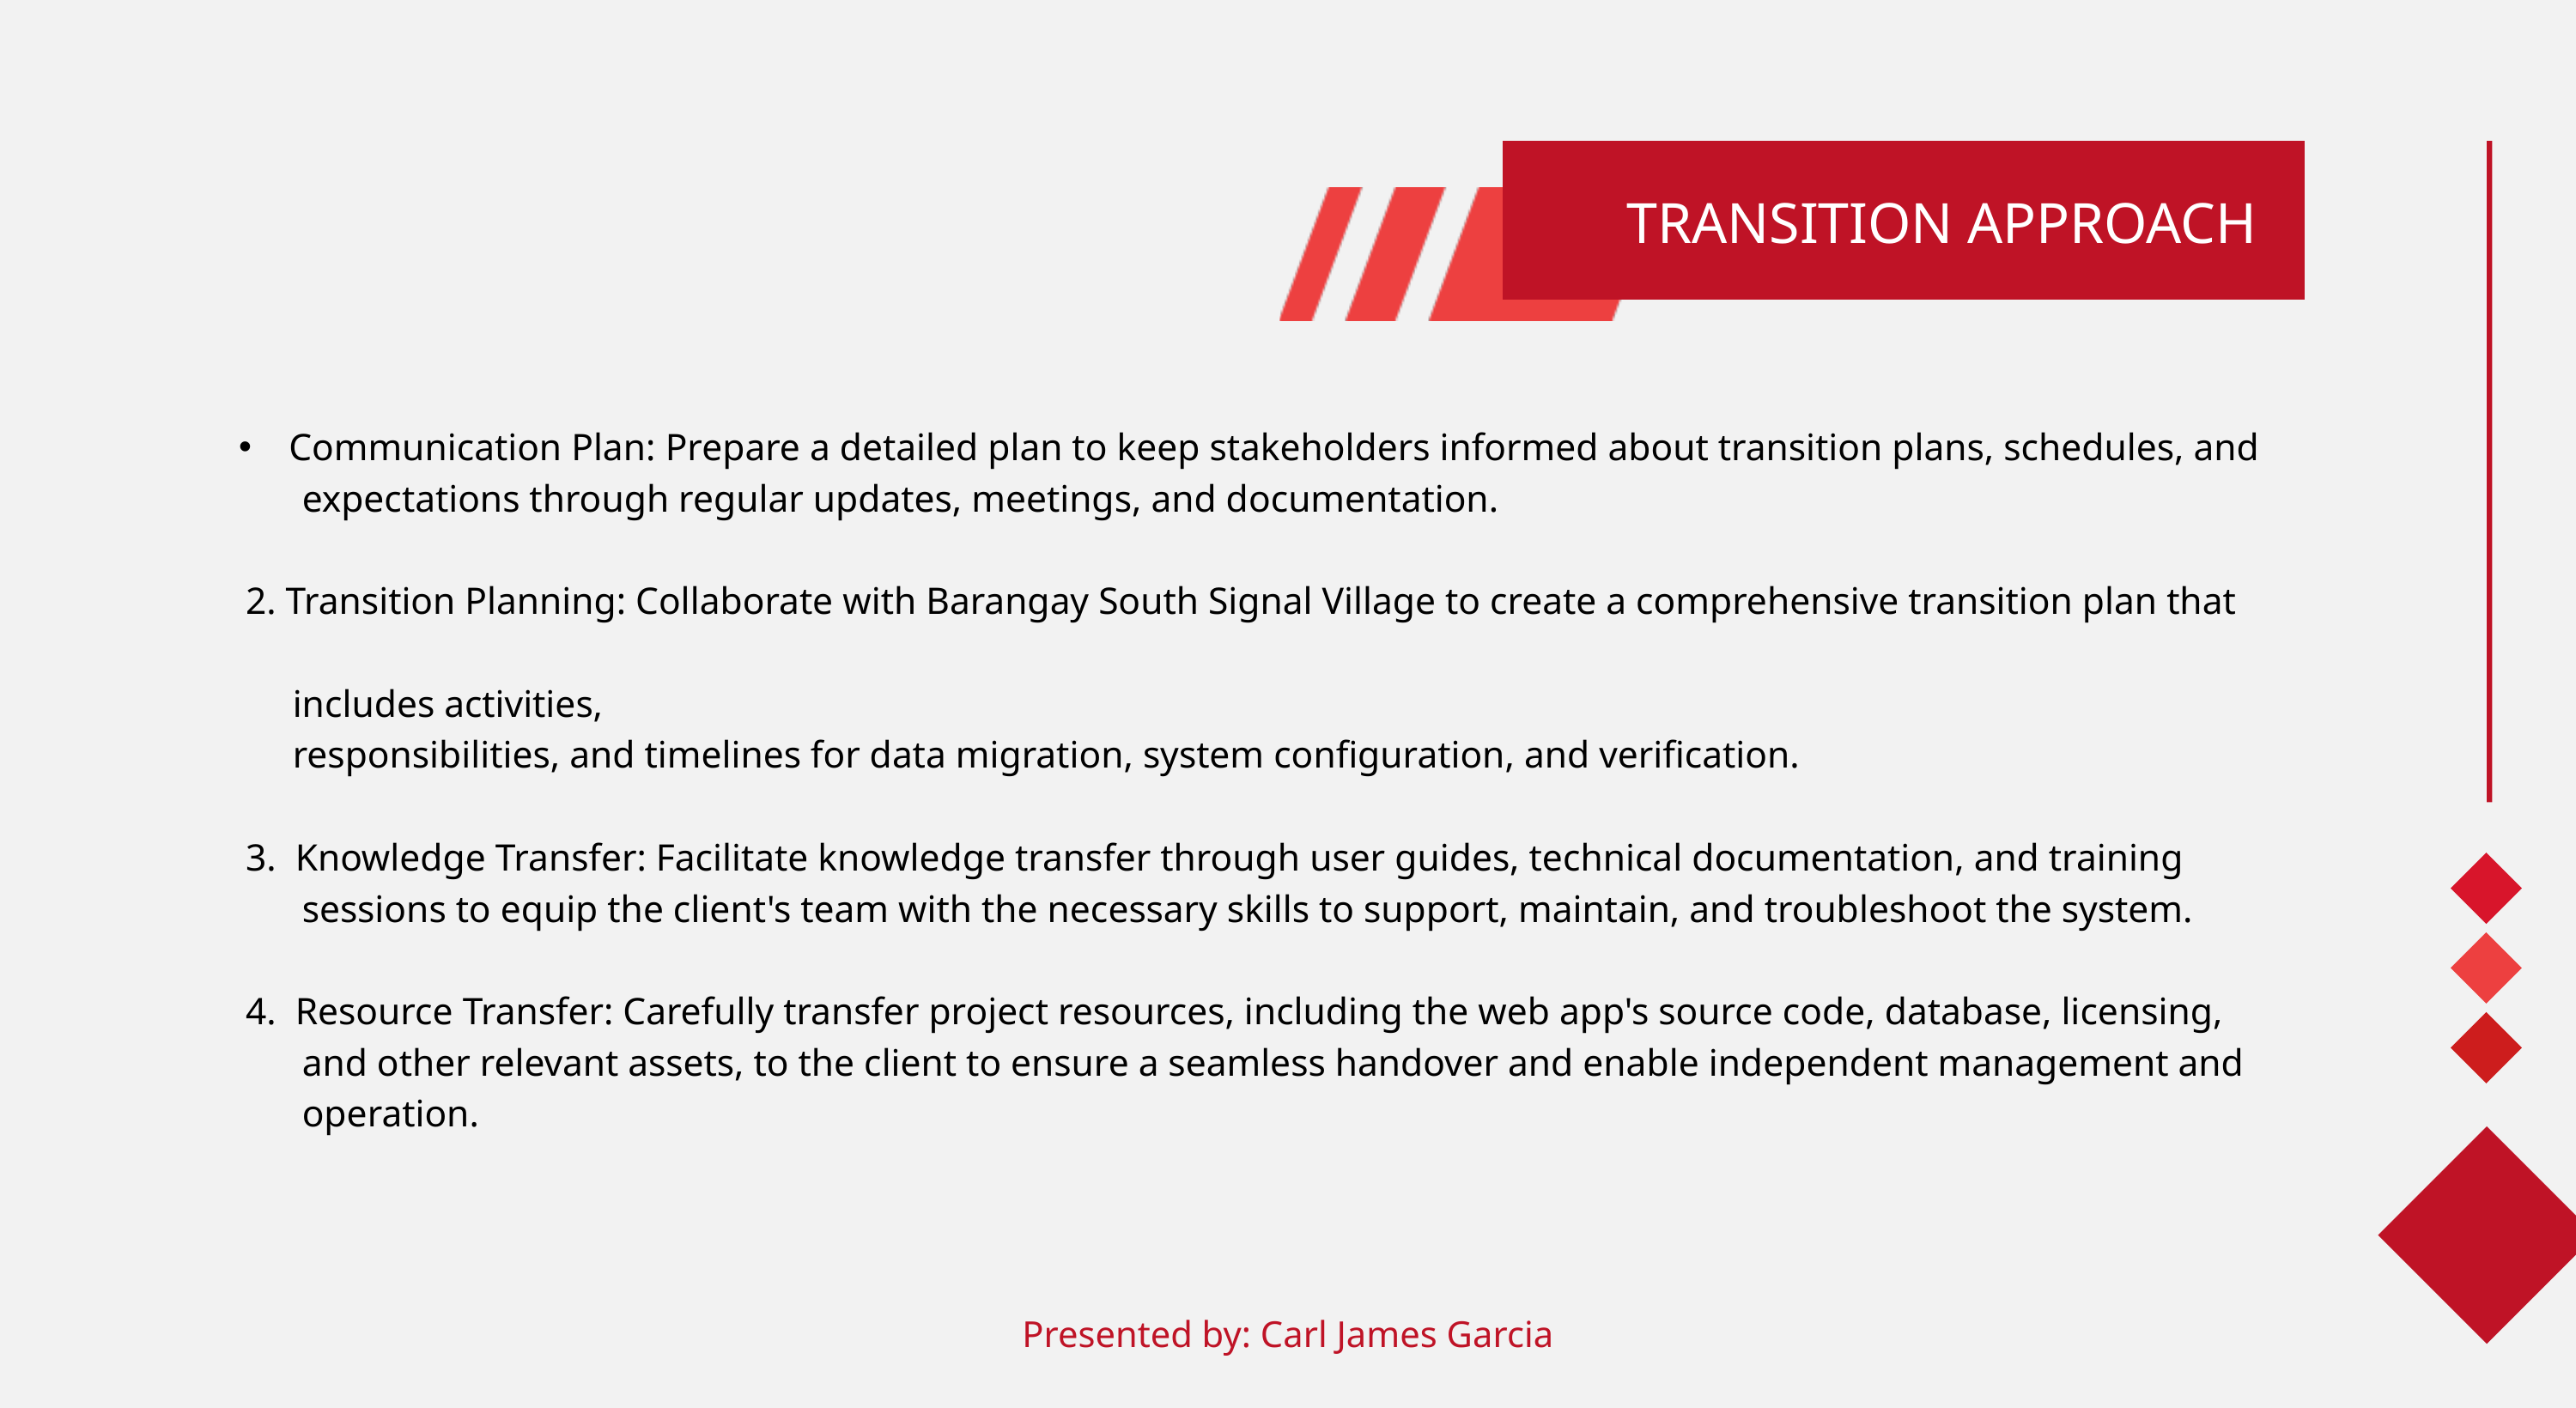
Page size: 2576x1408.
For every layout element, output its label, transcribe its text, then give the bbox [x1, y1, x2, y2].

text_box [1279, 255, 1663, 321]
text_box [2460, 942, 2512, 994]
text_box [1502, 140, 2306, 300]
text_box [2460, 863, 2512, 914]
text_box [2460, 1022, 2512, 1073]
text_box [2409, 1157, 2564, 1313]
text_box Communication Plan: Prepare a detailed plan to keep stakeholders informed about transition plans, schedules, and expectations through regular updates, meetings, and documentation. 2. Transition Planning: Collaborate with Barangay South Signal Village to create a comprehensive transition plan that includes activities, responsibilities, and timelines for data migration, system configuration, and verification. 3. Knowledge Transfer: Facilitate knowledge transfer through user guides, technical documentation, and training sessions to equip the client's team with the necessary skills to support, maintain, and troubleshoot the system. 4. Resource Transfer: Carefully transfer project resources, including the web app's source code, database, licensing, and other relevant assets, to the client to ensure a seamless handover and enable independent management and operation. [207, 416, 2272, 1135]
text_box TRANSITION APPROACH [1039, 177, 1498, 255]
text_box Presented by: Carl James Garcia [1013, 1305, 1562, 1356]
